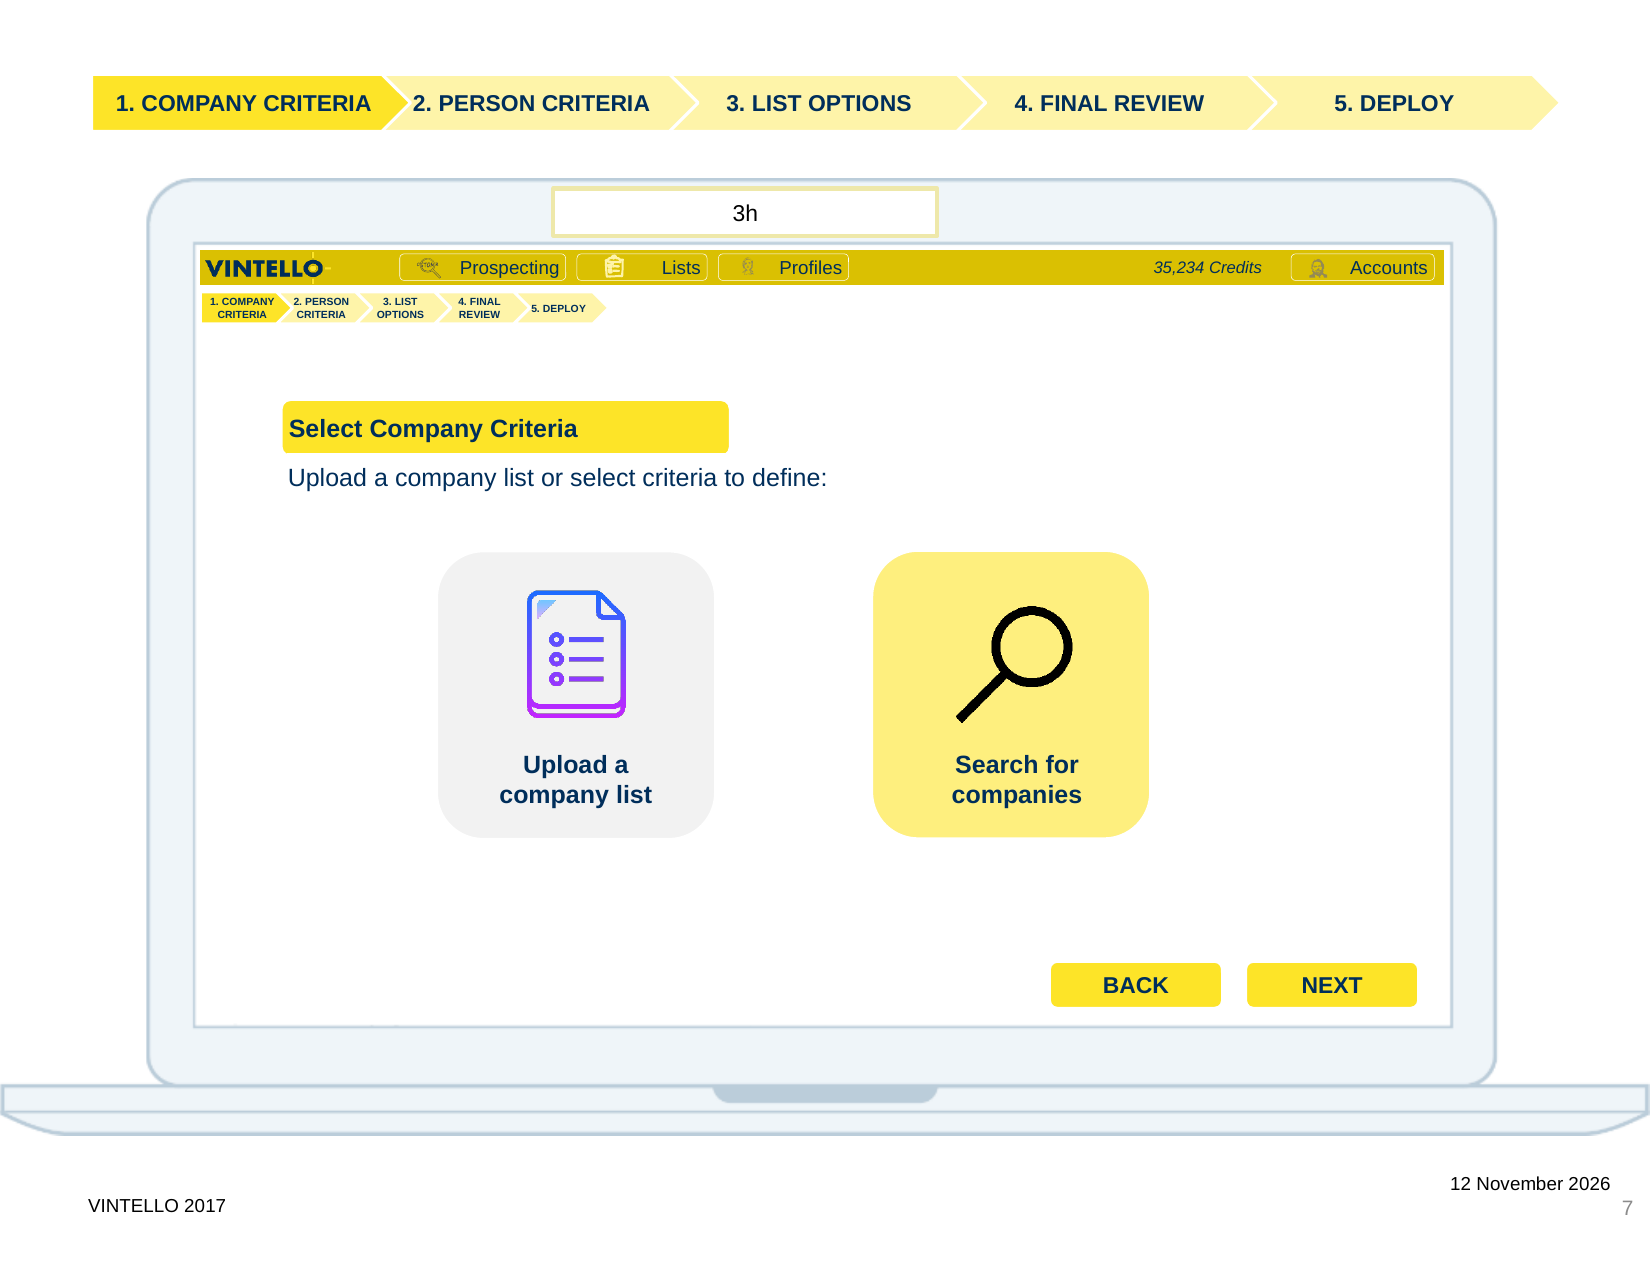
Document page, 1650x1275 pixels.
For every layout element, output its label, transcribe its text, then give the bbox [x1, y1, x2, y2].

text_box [718, 253, 849, 281]
text_box [196, 246, 1448, 289]
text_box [91, 73, 1562, 132]
text_box [869, 548, 1153, 841]
slide_number 7 [1375, 1194, 1650, 1220]
text_box Accounts [1289, 251, 1437, 283]
text_box Search for companies [915, 736, 1119, 788]
text_box Select Company Criteria [278, 397, 733, 455]
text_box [399, 253, 566, 281]
text_box 35,234 Credits [1134, 251, 1282, 283]
text_box 1. COMPANY CRITERIA [198, 289, 295, 327]
text_box Upload a company list [474, 736, 678, 788]
text_box 3. LIST OPTIONS [357, 289, 453, 327]
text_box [1309, 258, 1328, 278]
text_box 3h [551, 186, 939, 238]
text_box [434, 548, 718, 842]
picture [0, 178, 1650, 1136]
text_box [576, 253, 708, 281]
text_box 4. FINAL REVIEW [436, 289, 532, 327]
text_box Upload a company list or select criteria to define: [278, 452, 1378, 500]
text_box 2. PERSON CRITERIA [279, 289, 374, 327]
text_box NEXT [1243, 959, 1421, 1011]
text_box BACK [1047, 959, 1225, 1011]
text_box 5. DEPLOY [515, 289, 612, 327]
